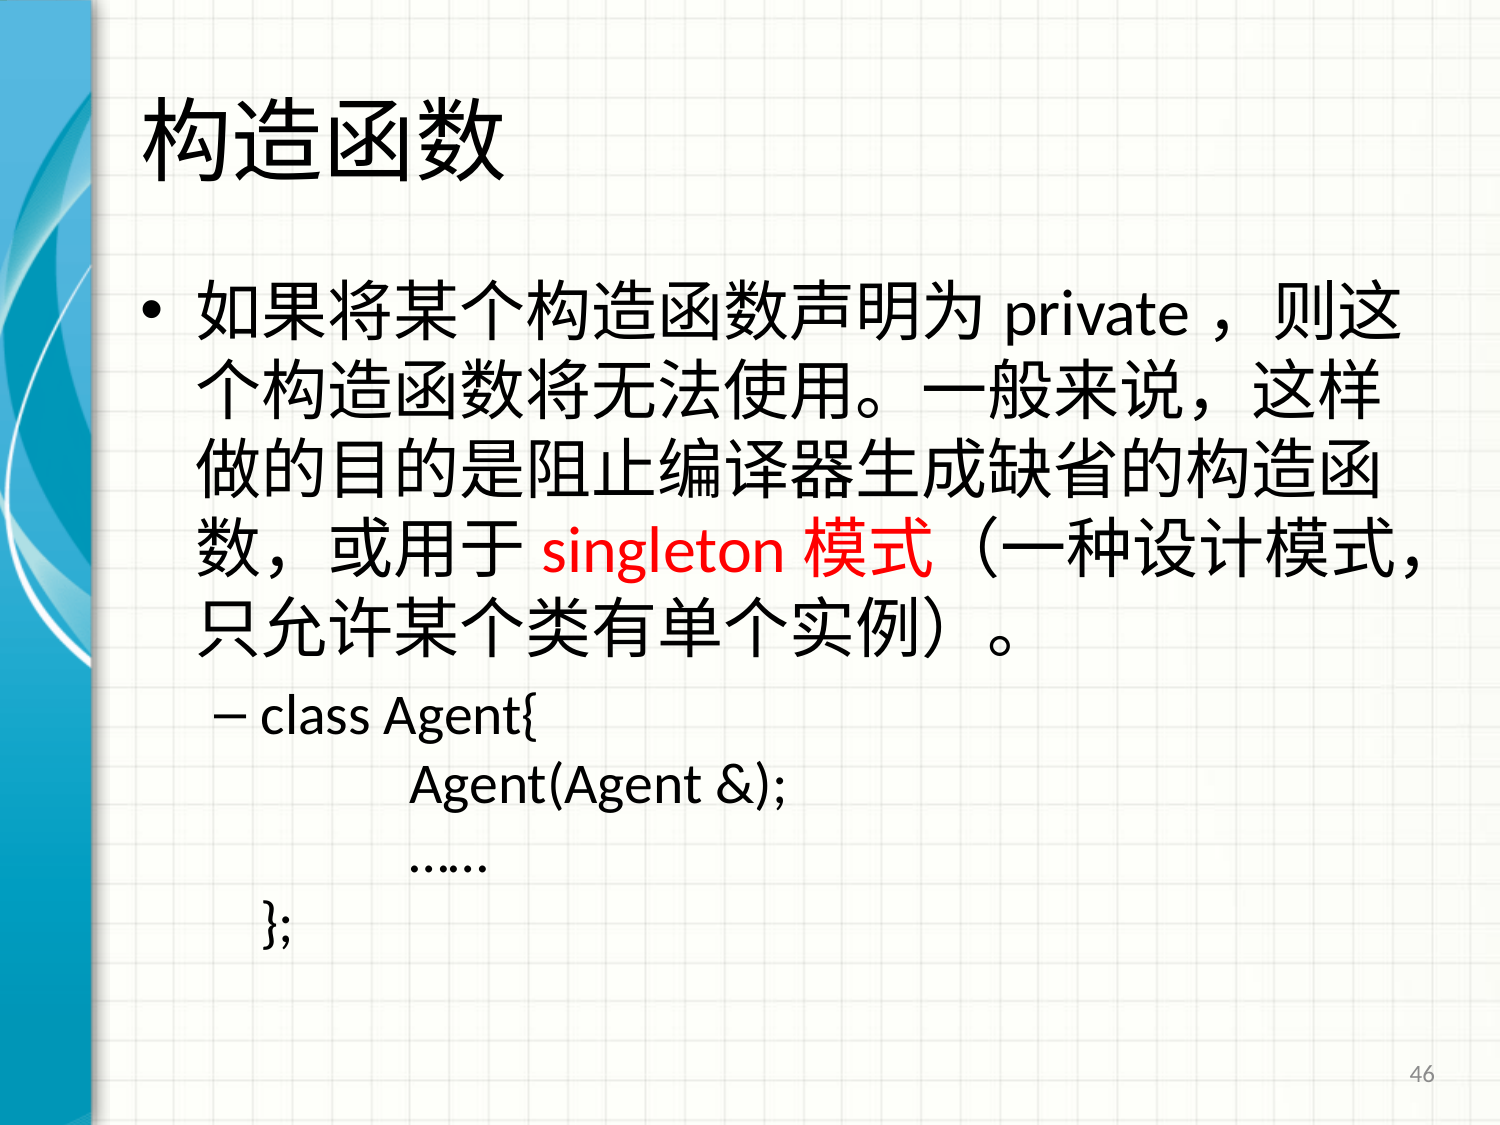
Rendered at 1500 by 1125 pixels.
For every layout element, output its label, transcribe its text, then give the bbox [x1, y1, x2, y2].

slide_number 46 [1100, 1042, 1450, 1103]
list 如果将某个构造函数声明为private，则这个构造函数将无法使用。一般来说，这样做的目的是阻止编译器生成缺省的构造函数，或用于singleton模式（一种设计模式，只允许某个类有单个实例）。 class Agent{ Agent(Agent &); …… }; [125, 261, 1450, 967]
picture [0, 0, 1500, 1125]
title 构造函数 [125, 44, 1450, 232]
